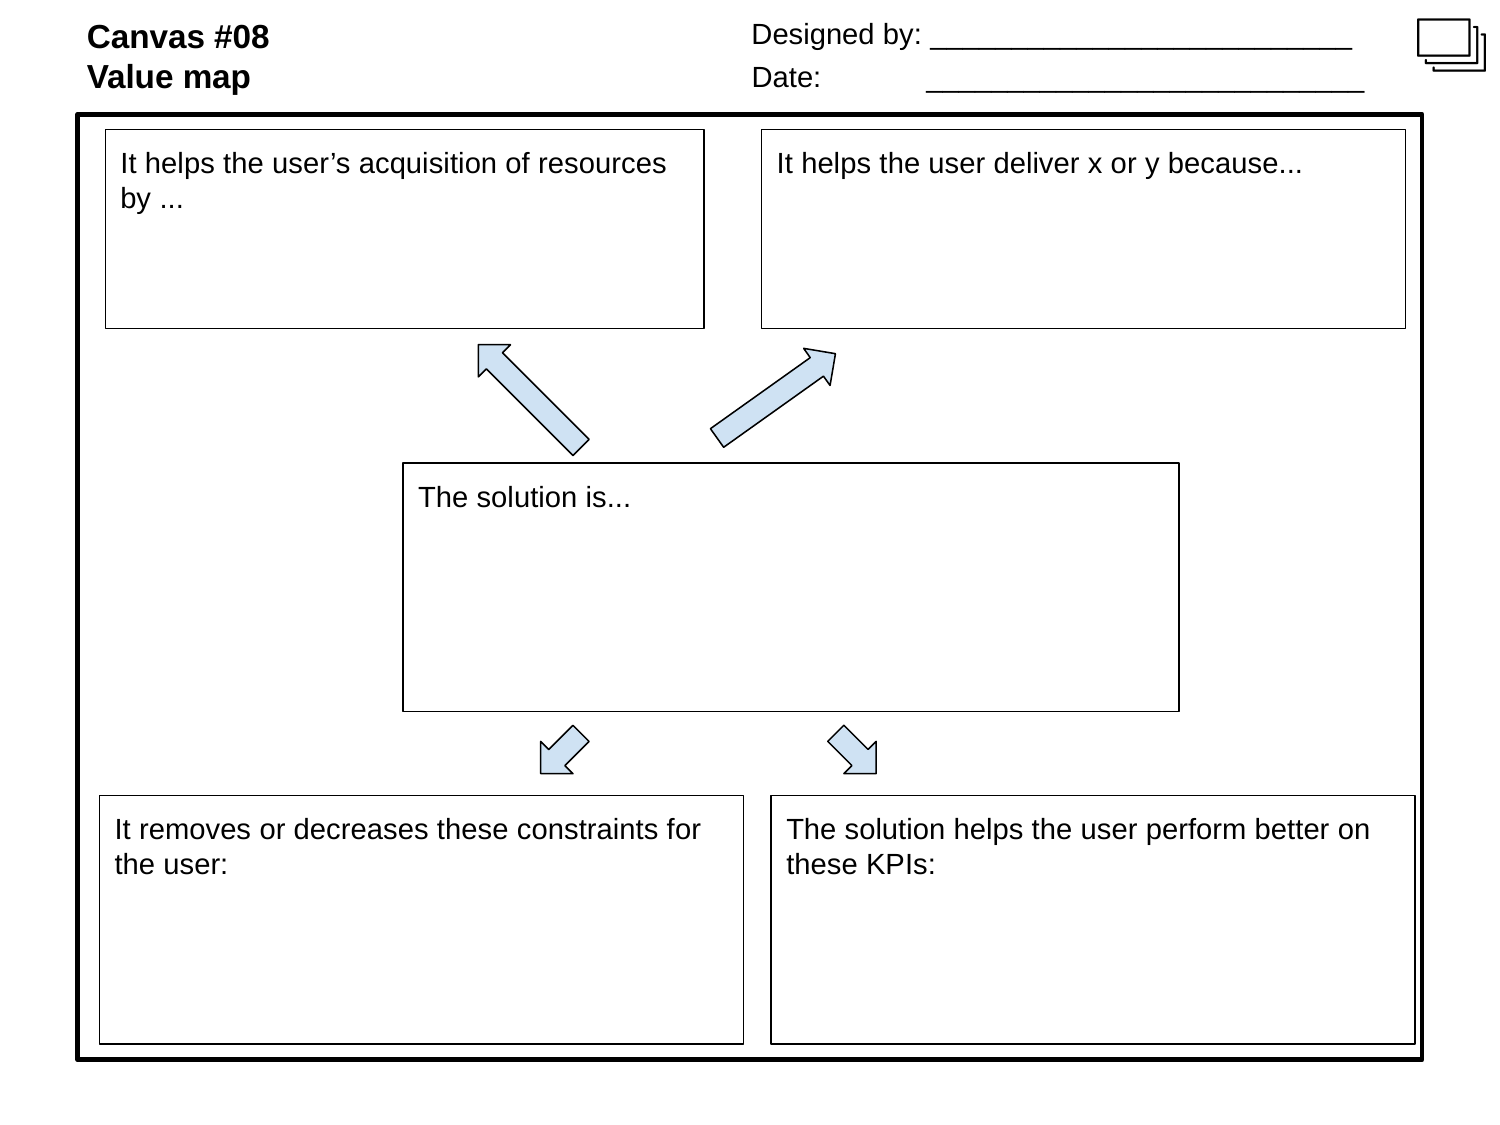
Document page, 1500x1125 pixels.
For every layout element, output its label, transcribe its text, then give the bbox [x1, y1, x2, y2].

text_box Canvas #08 Value map [71, 0, 736, 111]
text_box It helps the user’s acquisition of resources by ... [105, 129, 704, 329]
text_box It helps the user deliver x or y because... [761, 129, 1406, 329]
text_box [77, 114, 1423, 1060]
text_box It removes or decreases these constraints for the user: [99, 795, 744, 1044]
text_box [540, 725, 590, 774]
picture [1417, 10, 1486, 80]
text_box [827, 725, 877, 774]
text_box The solution is... [403, 463, 1179, 712]
text_box [710, 348, 836, 448]
text_box Designed by: __________________________ [736, 0, 1391, 43]
text_box [478, 344, 590, 456]
text_box Date: ___________________________ [736, 43, 1404, 111]
text_box The solution helps the user perform better on these KPIs: [771, 795, 1416, 1044]
